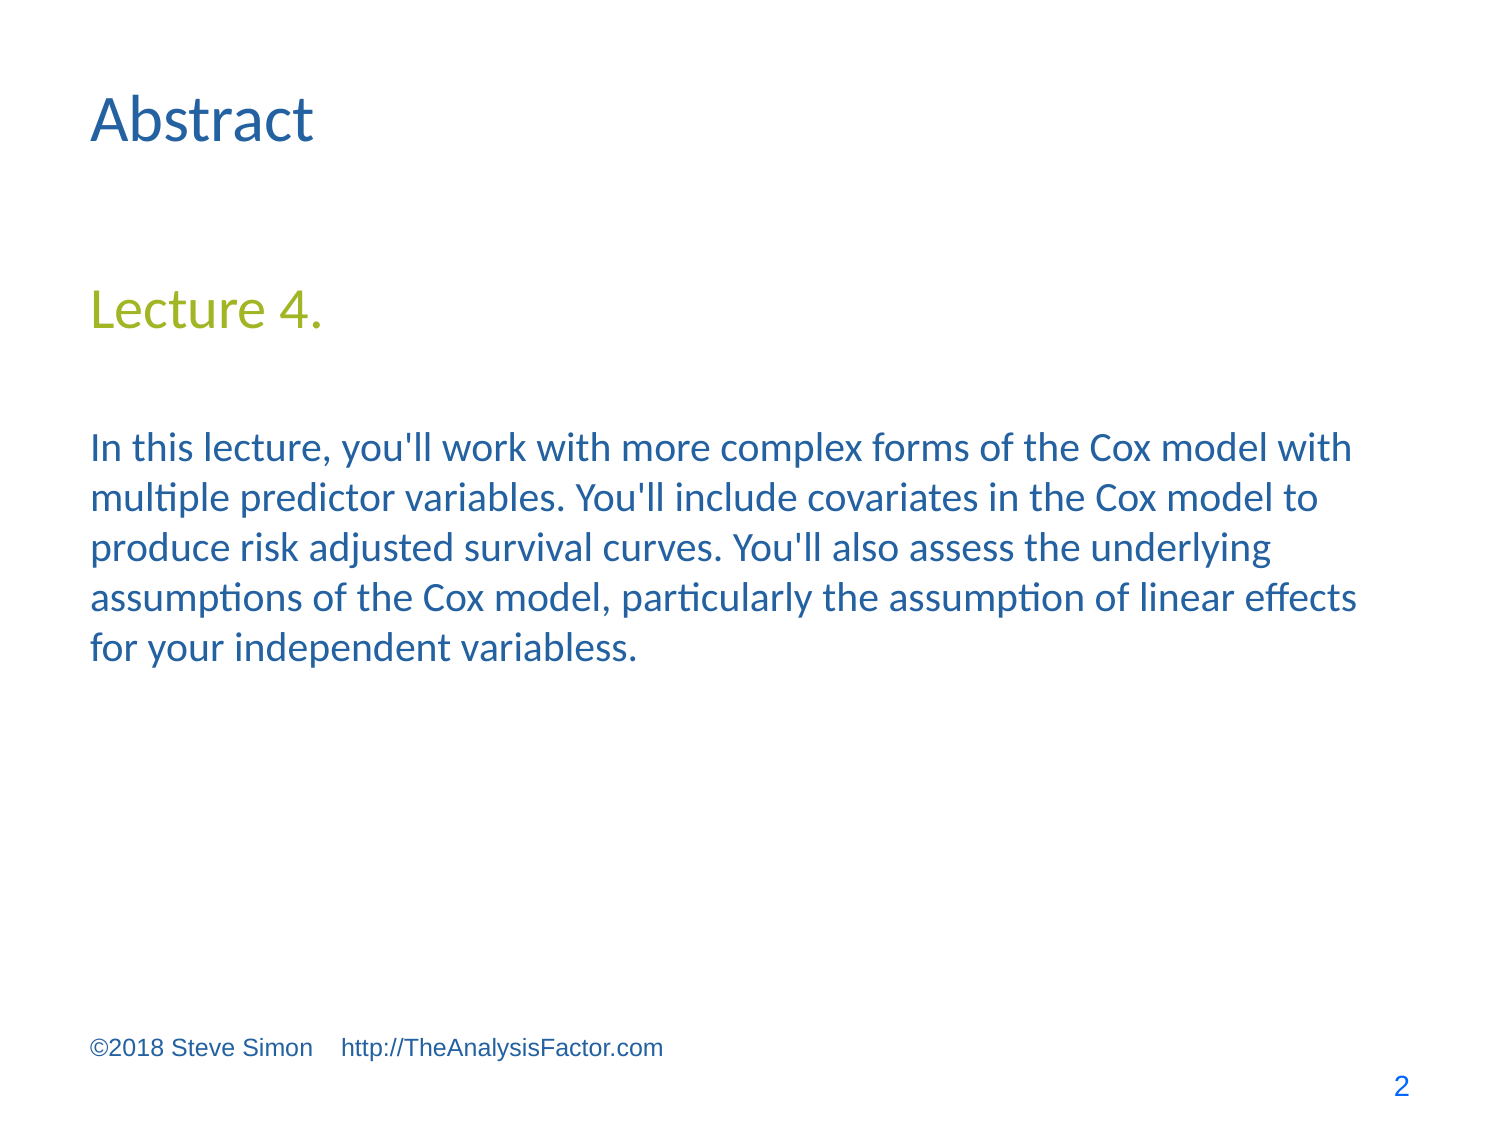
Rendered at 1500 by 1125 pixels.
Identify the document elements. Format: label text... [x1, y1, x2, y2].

title Abstract [75, 62, 1425, 163]
list In this lecture, you'll work with more complex forms of the Cox model with multiple predictor variables. You'll include covariates in the Cox model to produce risk adjusted survival curves. You'll also assess the underlying assumptions of the Cox model, particularly the assumption of linear effects for your independent variabless. [75, 412, 1425, 800]
list Lecture 4. [75, 262, 1425, 350]
footer ©2018 Steve Simon http://TheAnalysisFactor.com [75, 1024, 1338, 1103]
slide_number 2 [1275, 1025, 1425, 1104]
